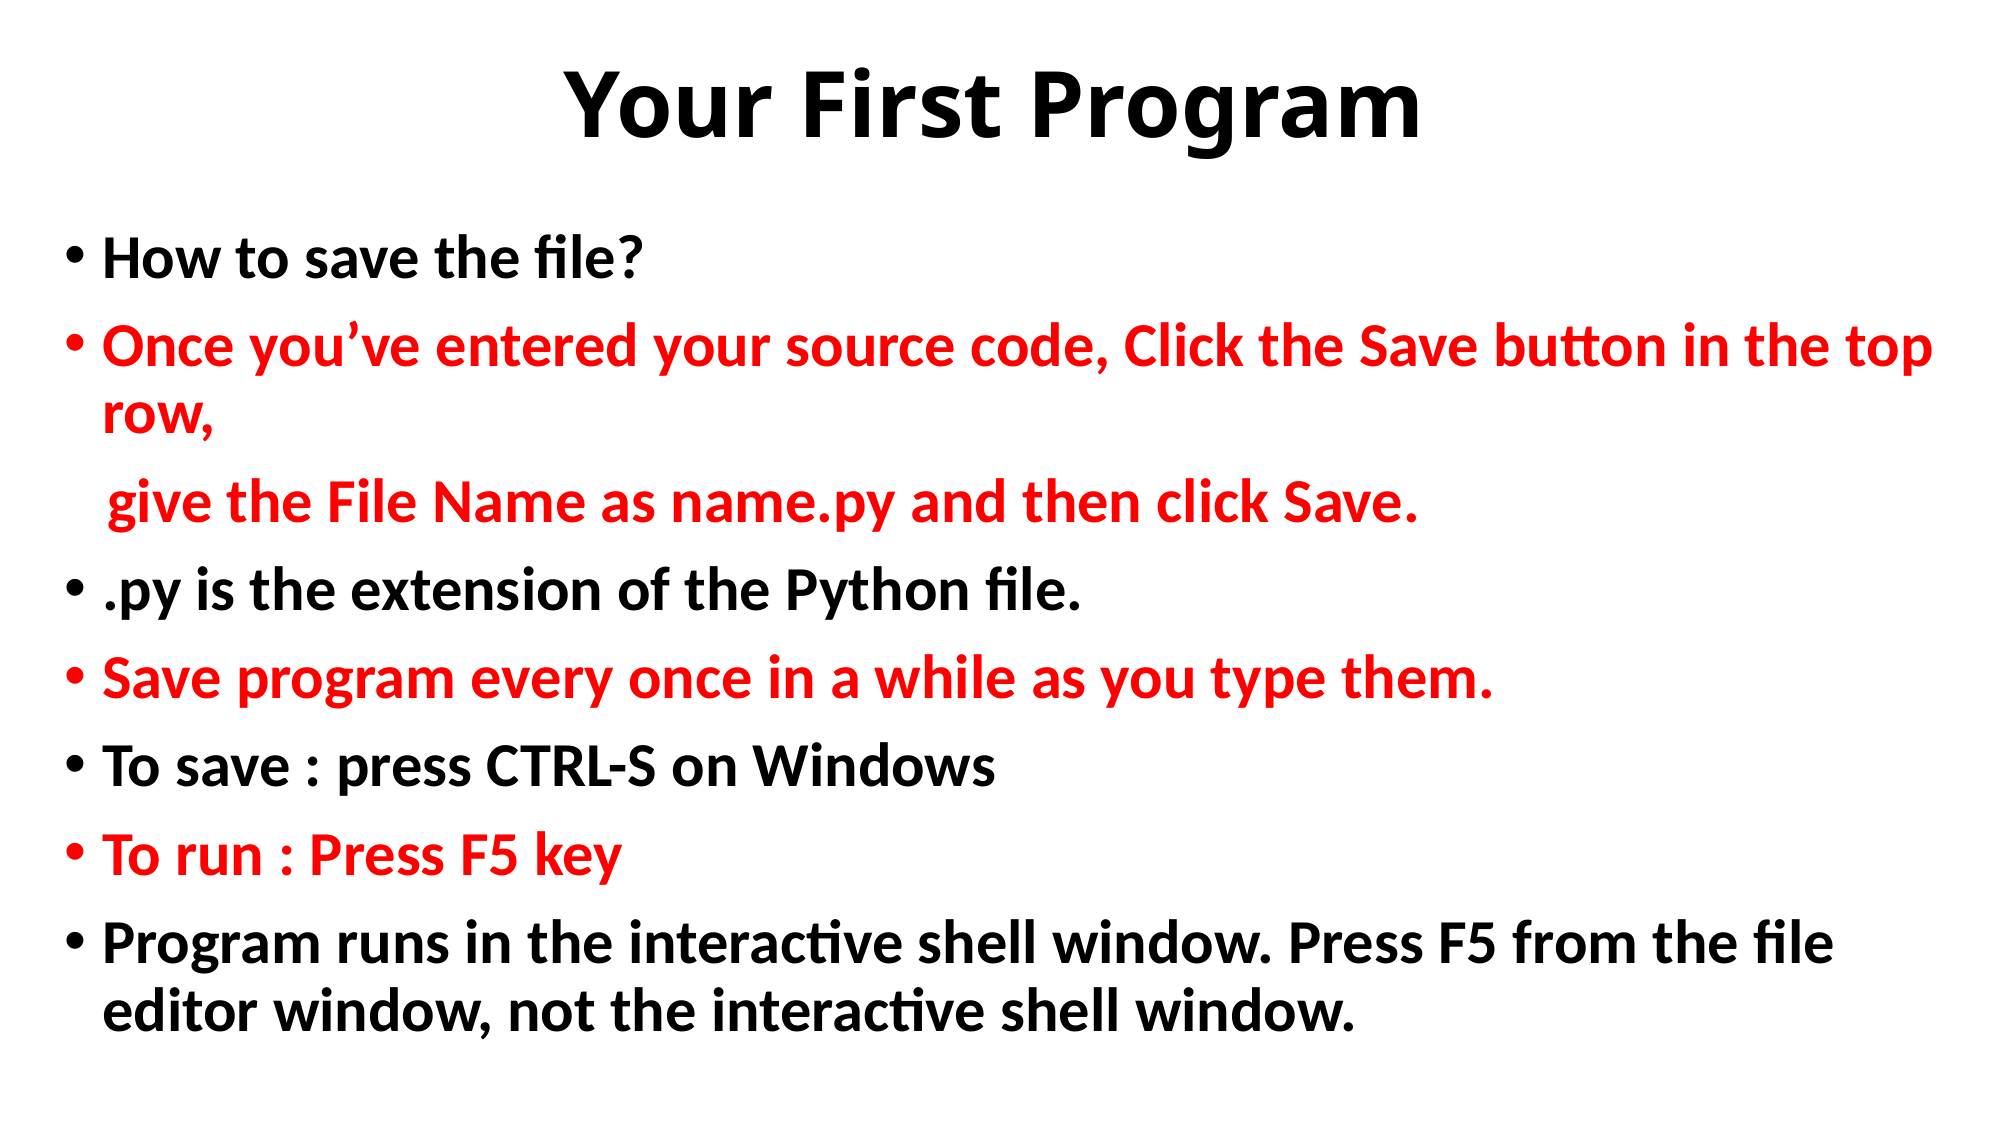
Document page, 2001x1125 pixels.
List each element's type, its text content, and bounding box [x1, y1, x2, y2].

title Your First Program [26, 0, 1962, 217]
list How to save the file? Once you’ve entered your source code, Click the Save button in the top row, give the File Name as name.py and then click Save. .py is the extension of the Python file. Save program every once in a while as you type them. To save : press CTRL-S on Windows To run : Press F5 key Program runs in the interactive shell window. Press F5 from the file editor window, not the interactive shell window. [49, 216, 1962, 992]
